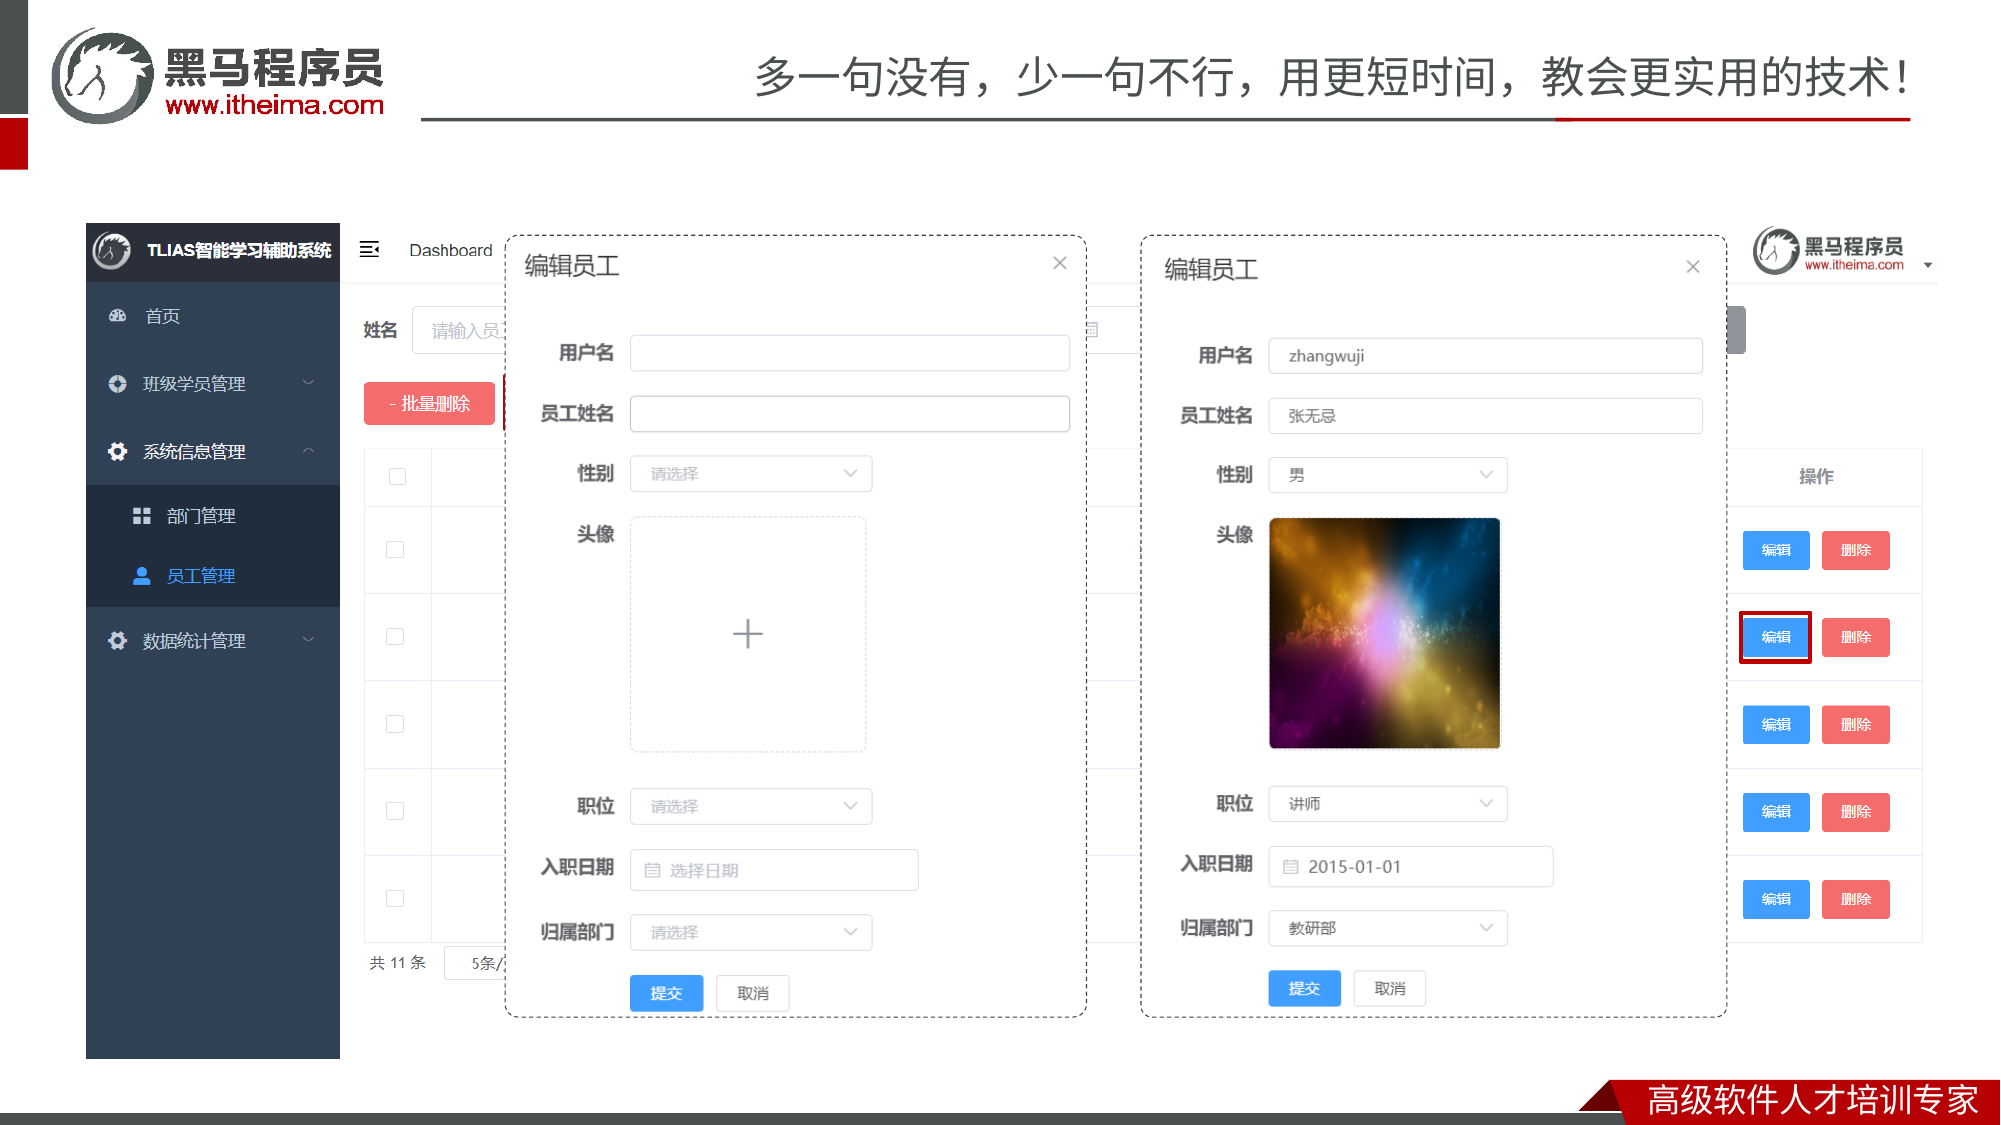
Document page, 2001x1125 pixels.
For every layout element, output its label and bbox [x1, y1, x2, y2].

picture [86, 222, 1938, 1060]
picture [50, 26, 384, 125]
